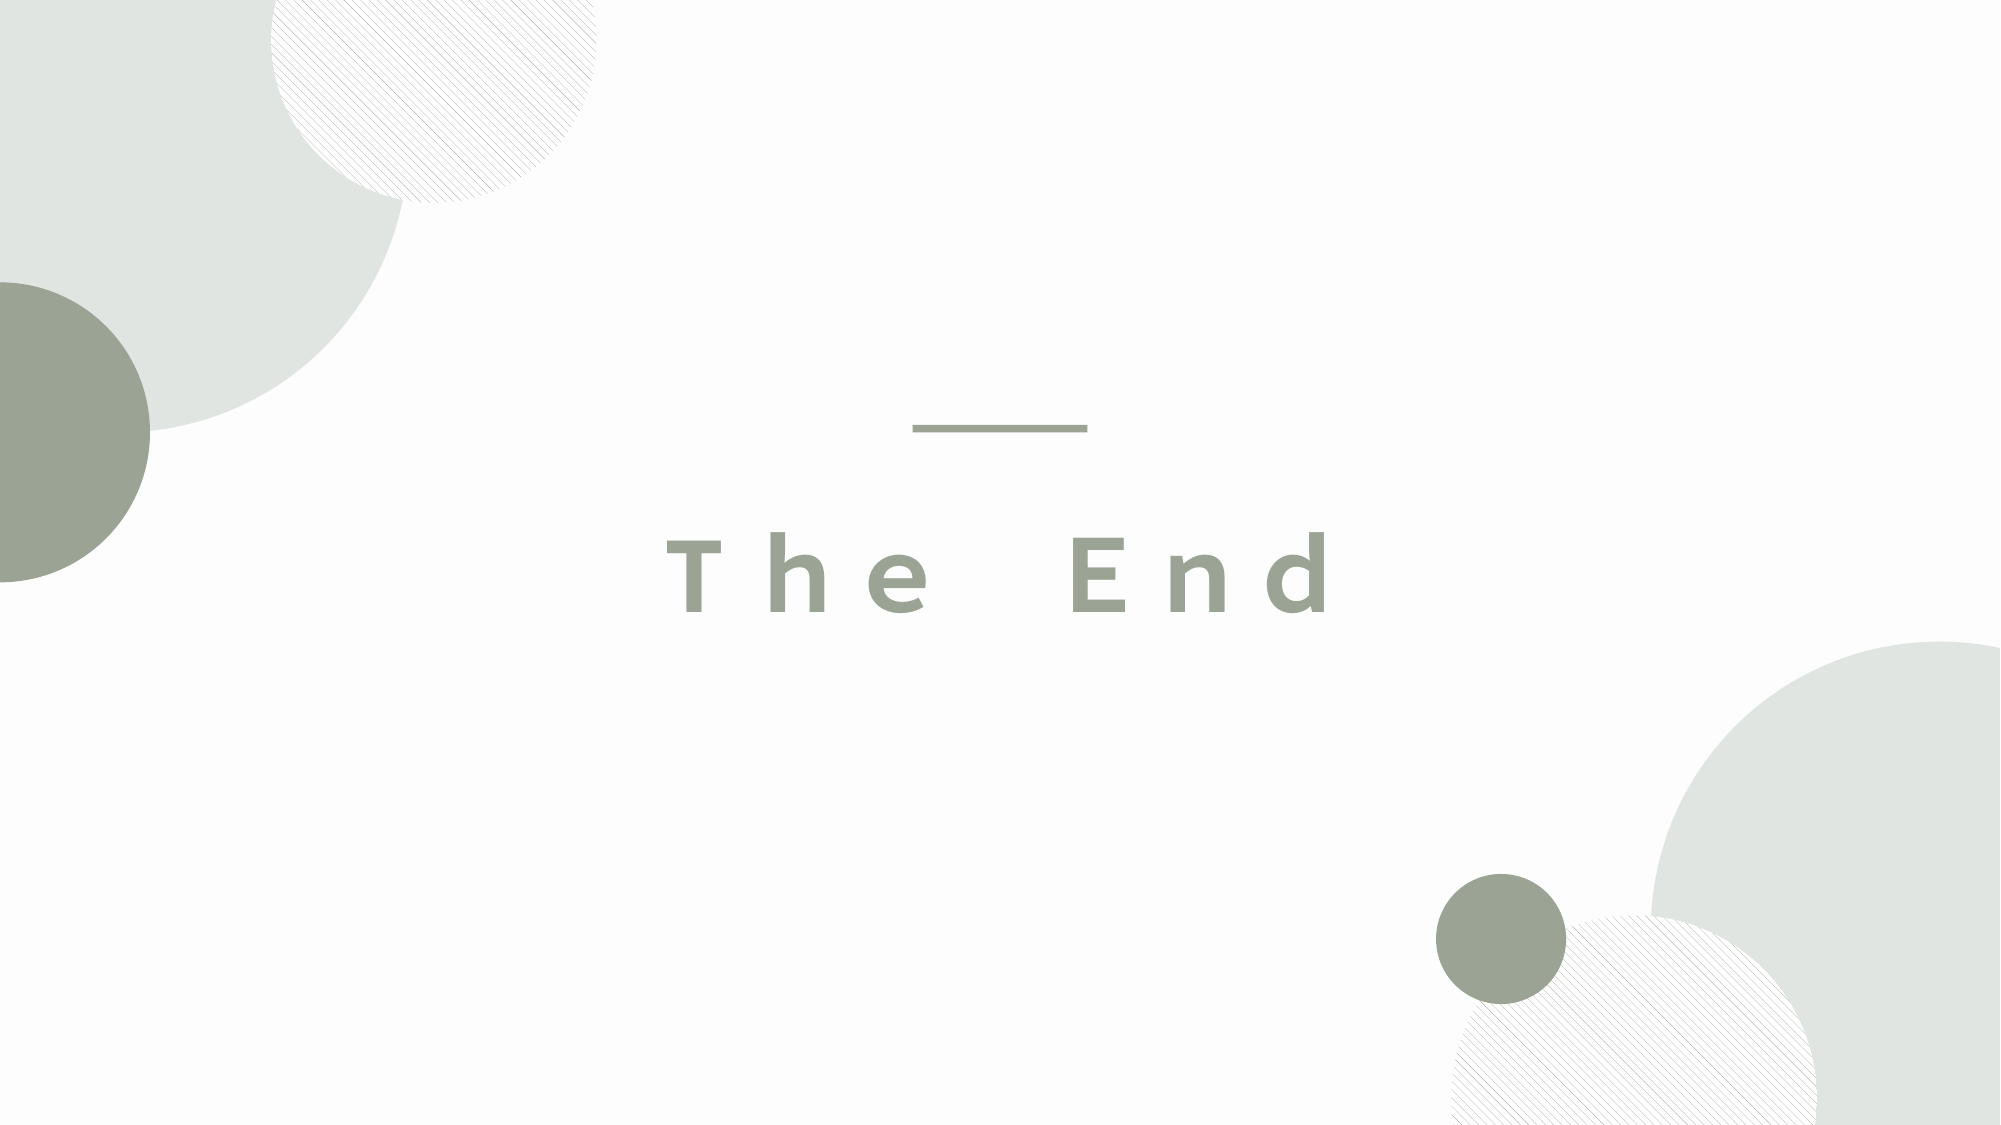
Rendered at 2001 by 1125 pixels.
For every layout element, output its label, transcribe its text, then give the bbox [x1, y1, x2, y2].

text_box [1450, 914, 1818, 1125]
text_box [1435, 872, 1568, 1006]
text_box [270, 0, 598, 204]
text_box [0, 281, 152, 584]
text_box [0, 0, 404, 432]
text_box [1650, 640, 2000, 1125]
text_box [911, 424, 1088, 433]
text_box Tｈｅ Ｅｎｄ [561, 505, 1452, 640]
